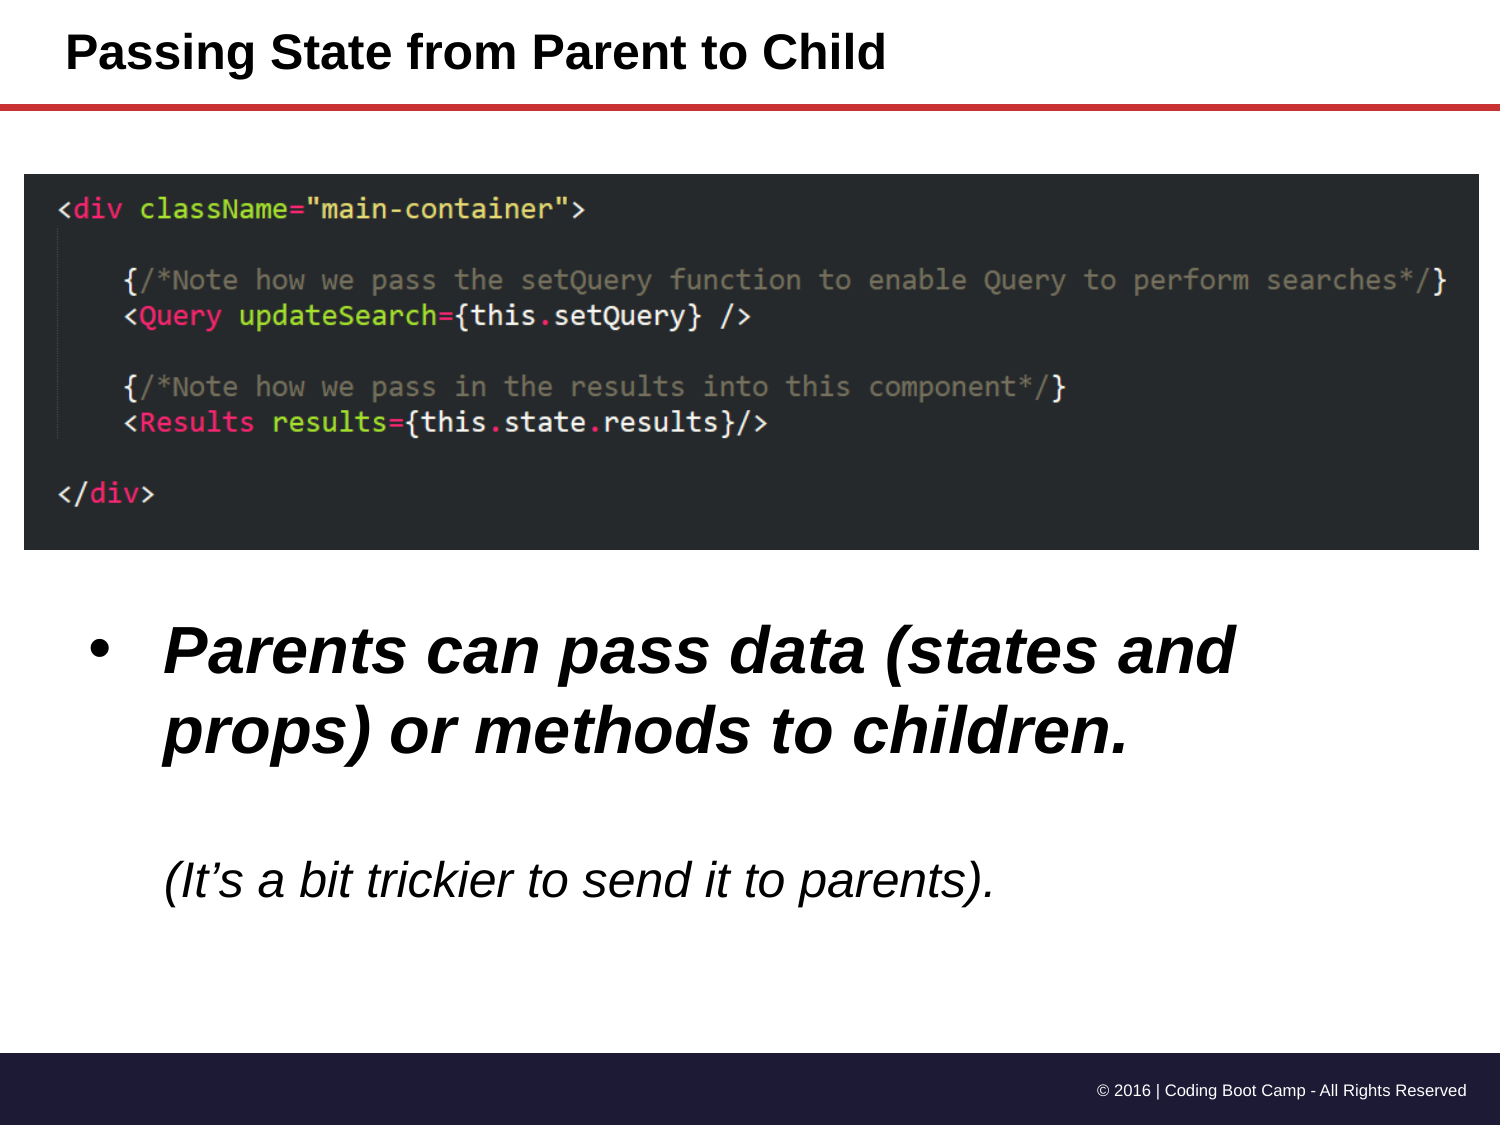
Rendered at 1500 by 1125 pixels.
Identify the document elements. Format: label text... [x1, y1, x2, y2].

text_box Parents can pass data (states and props) or methods to children. (It’s a bit trickier to send it to parents). [74, 599, 1450, 915]
title Passing State from Parent to Child [50, 0, 948, 108]
picture [24, 174, 1479, 550]
